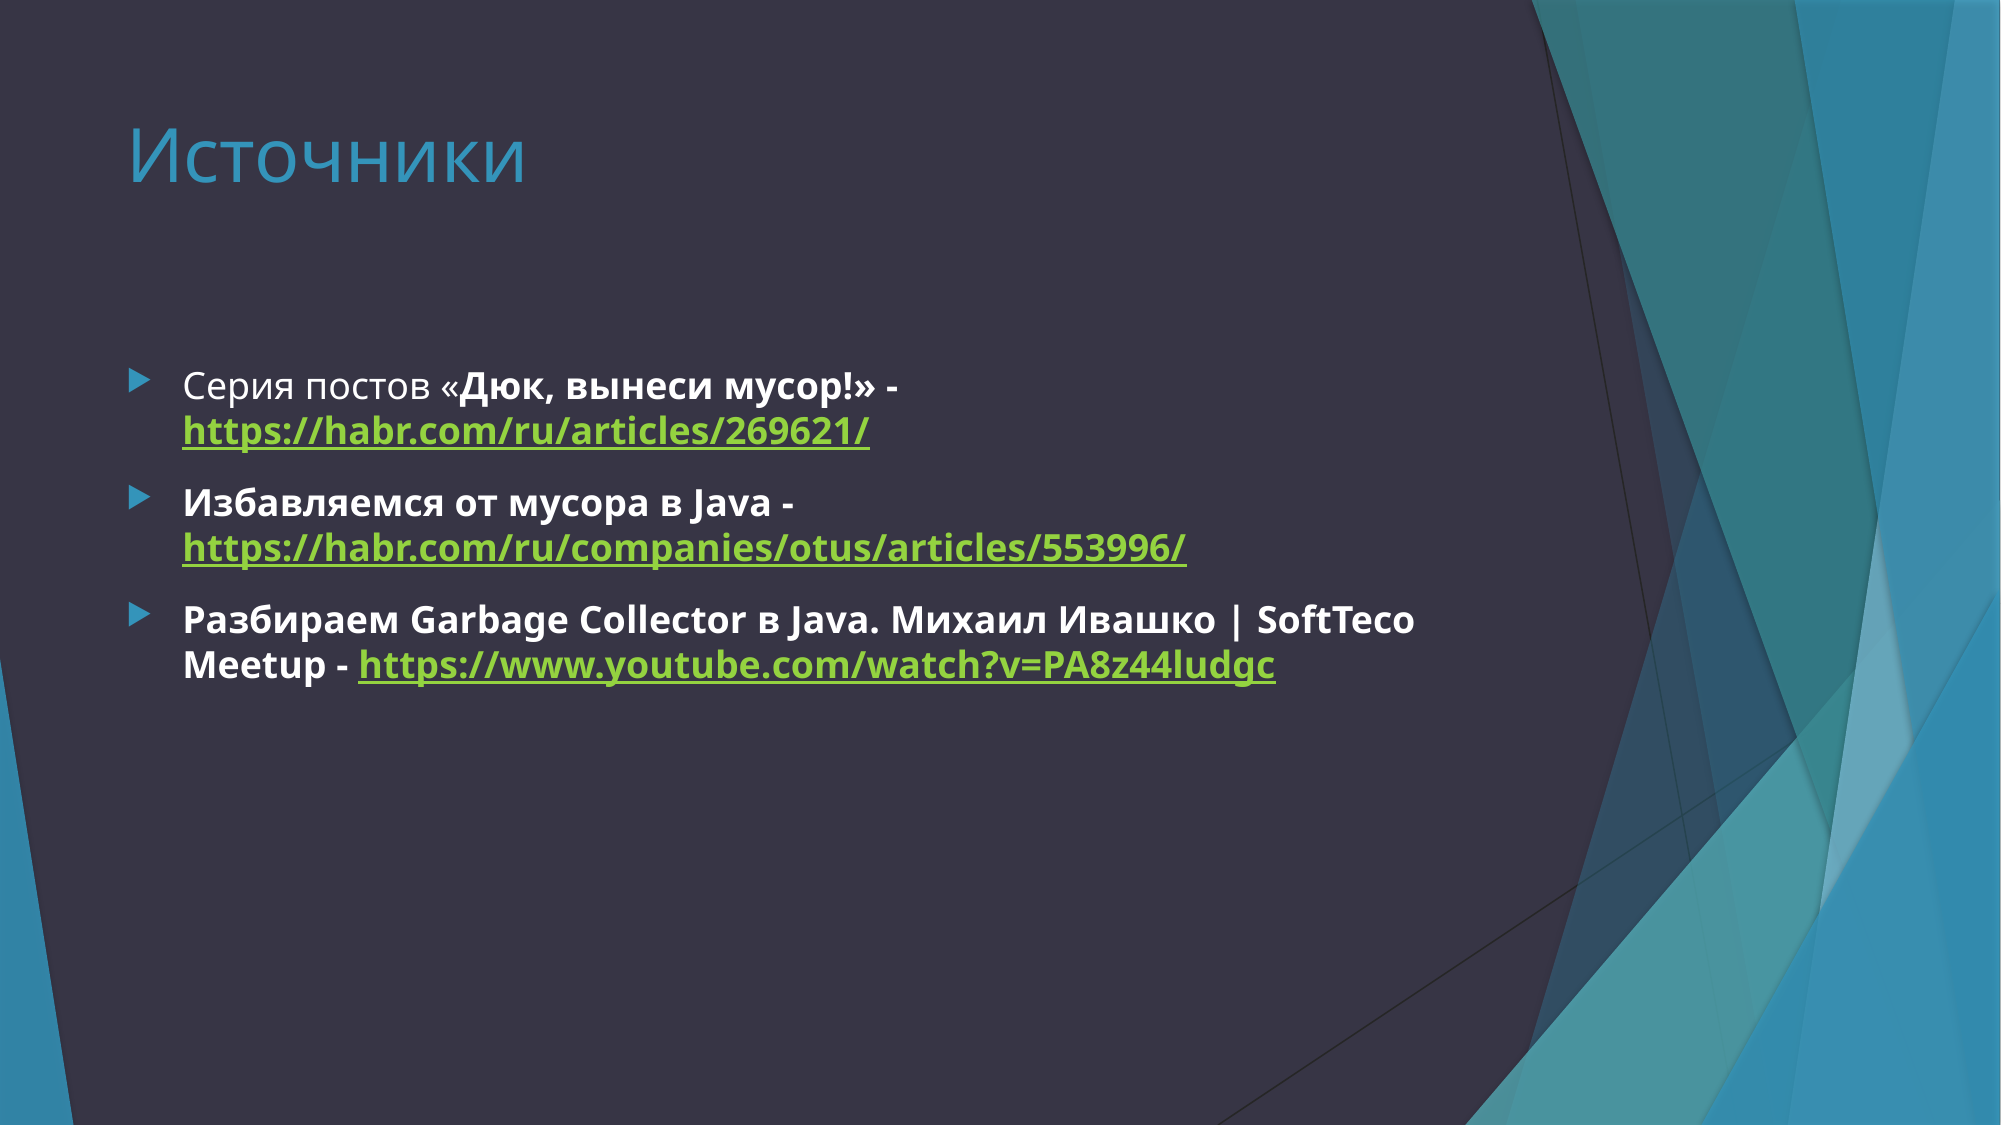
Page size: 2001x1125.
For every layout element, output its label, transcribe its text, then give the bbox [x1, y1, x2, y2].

title Источники [111, 99, 1522, 317]
list Серия постов «Дюк, вынеси мусор!» - https://habr.com/ru/articles/269621/ Избавляемся от мусора в Java - https://habr.com/ru/companies/otus/articles/553996/ Разбираем Garbage Collector в Java. Михаил Ивашко | SoftTeco Meetup - https://www.youtube.com/watch?v=PA8z44ludgc [111, 354, 1522, 992]
